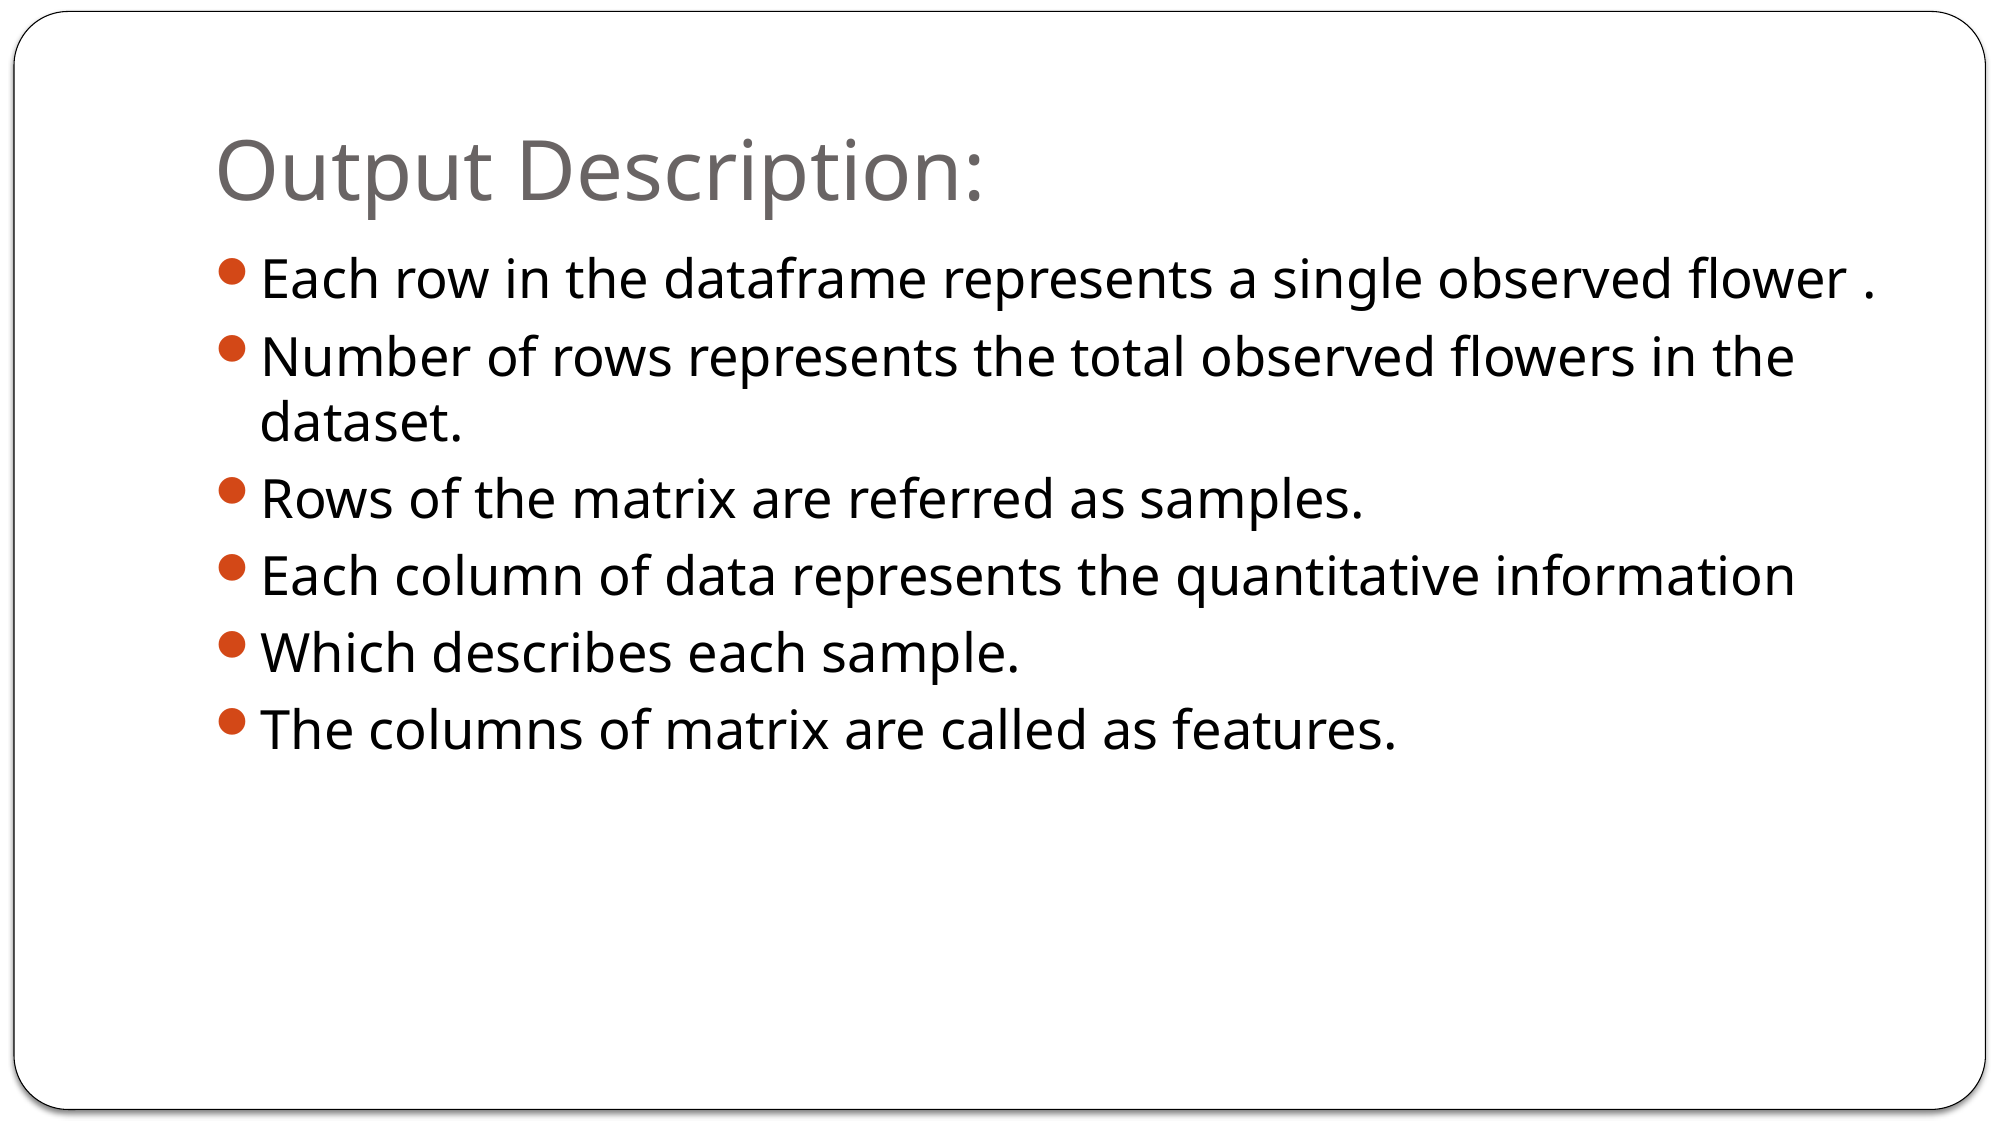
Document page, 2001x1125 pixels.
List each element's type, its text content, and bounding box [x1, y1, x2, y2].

list Each row in the dataframe represents a single observed flower . Number of rows represents the total observed flowers in the dataset. Rows of the matrix are referred as samples. Each column of data represents the quantitative information Which describes each sample. The columns of matrix are called as features. [200, 237, 1900, 988]
title Output Description: [200, 45, 1900, 233]
